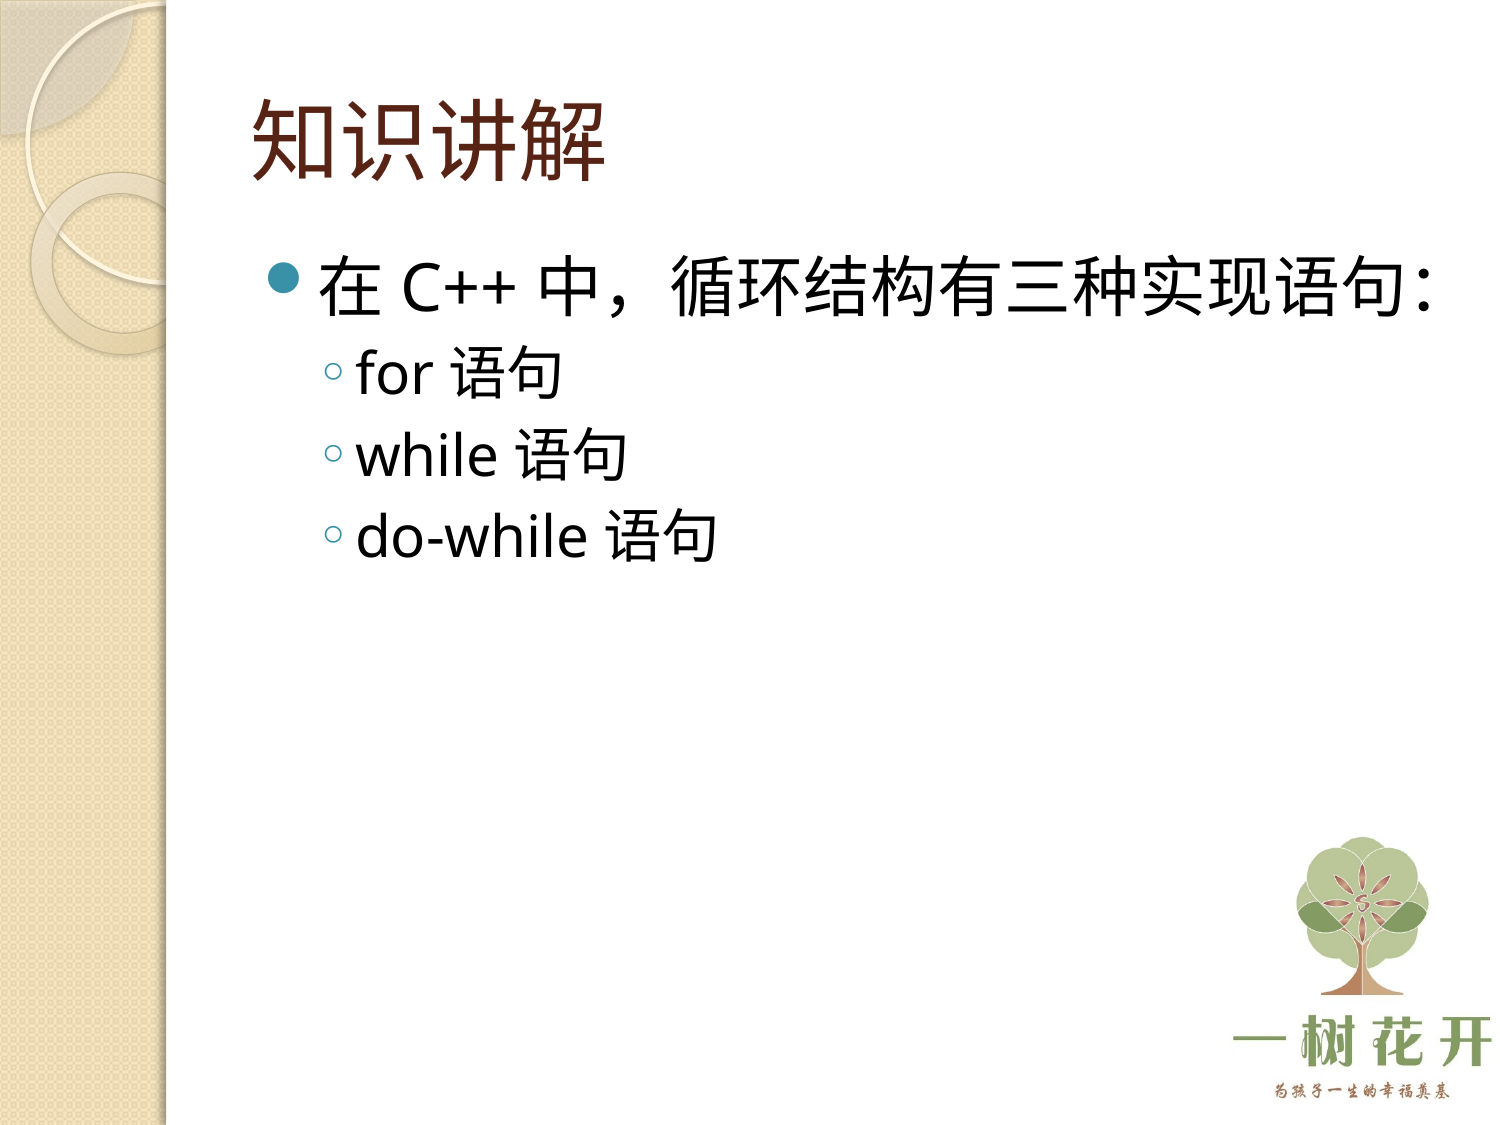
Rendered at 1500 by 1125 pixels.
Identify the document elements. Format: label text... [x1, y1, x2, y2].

title 知识讲解 [235, 45, 1466, 233]
list 在C++中，循环结构有三种实现语句： for语句 while语句 do-while语句 [235, 237, 1424, 1094]
picture [1223, 826, 1500, 1125]
